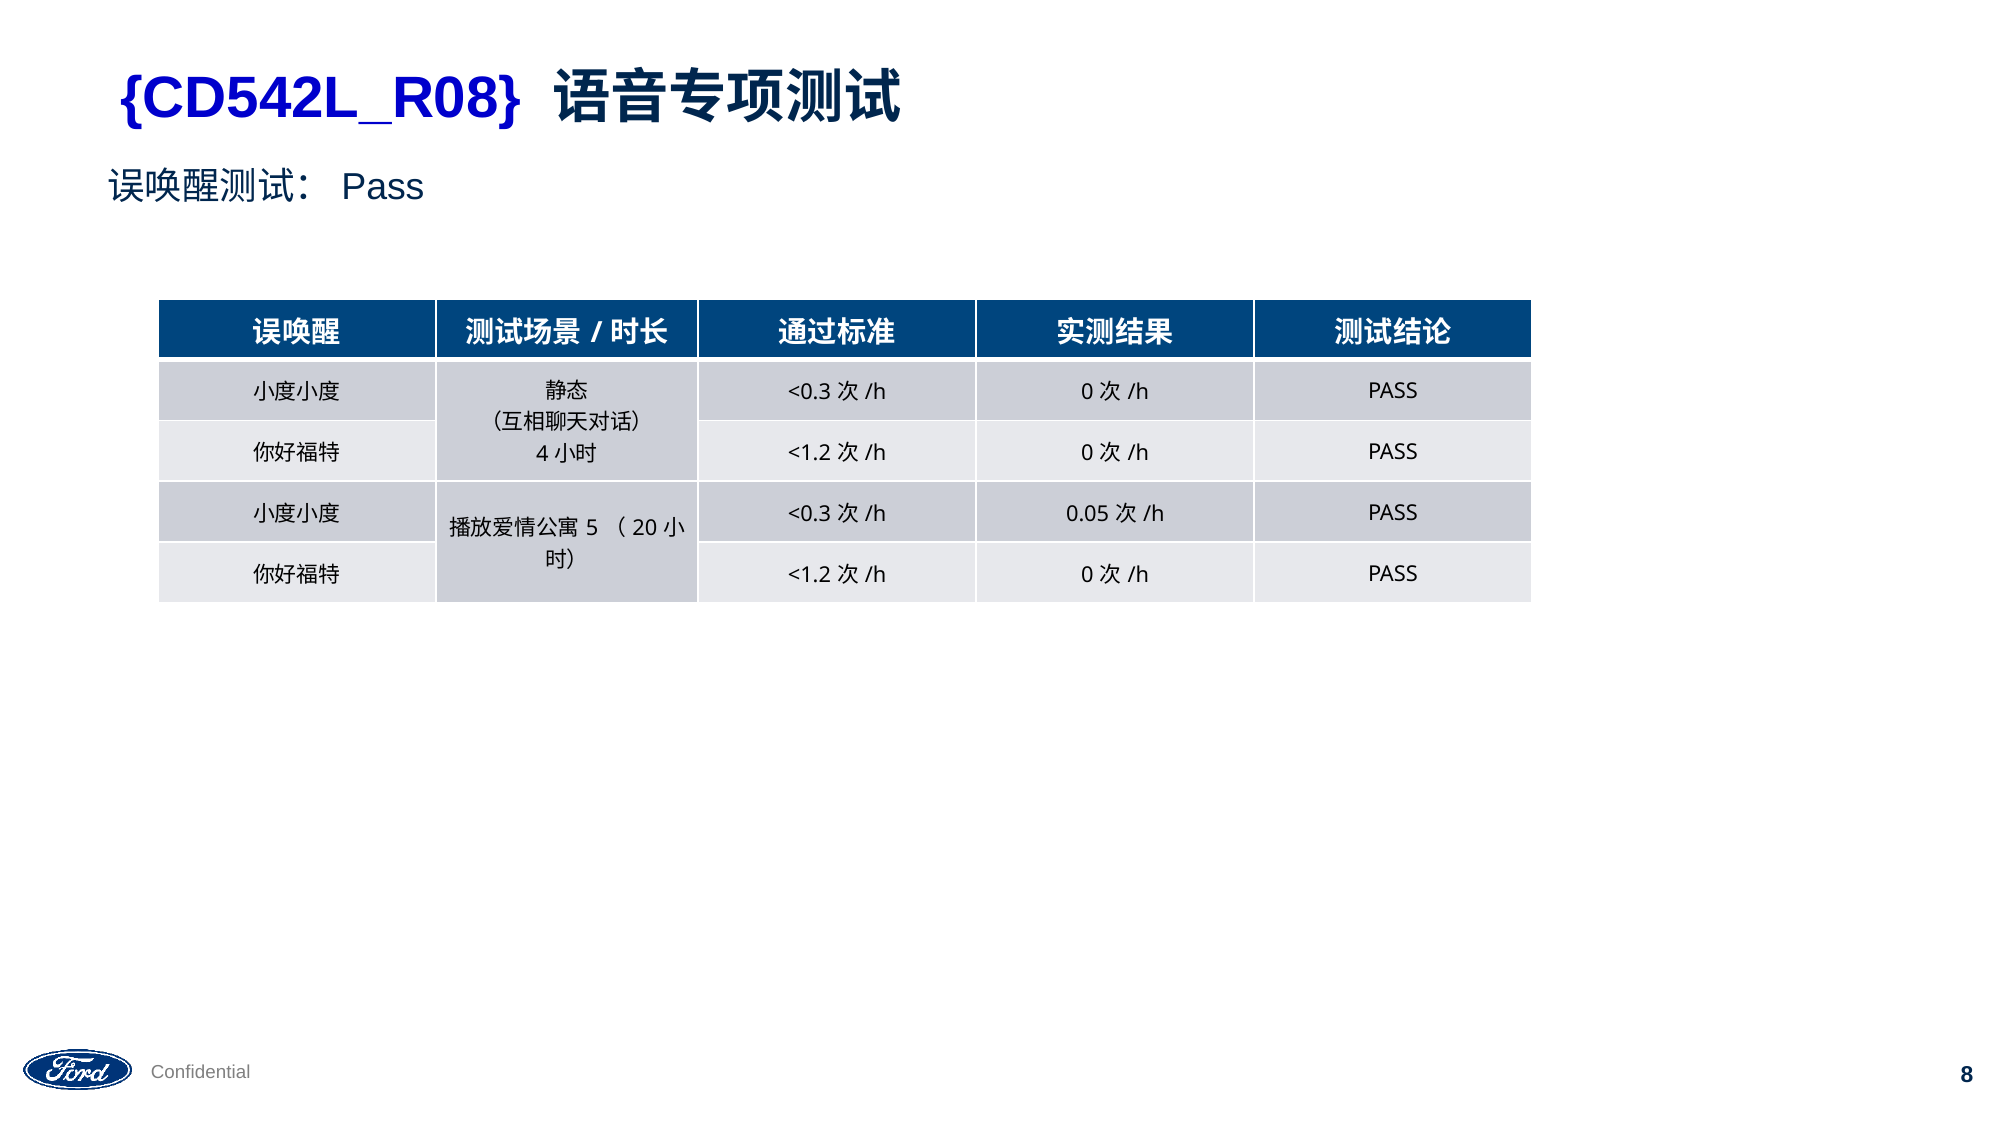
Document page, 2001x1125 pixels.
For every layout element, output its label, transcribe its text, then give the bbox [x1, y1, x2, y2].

table_header 误唤醒 [159, 300, 435, 357]
table_cell PASS [1255, 362, 1531, 420]
table_cell <0.3次/h [699, 362, 975, 420]
table_cell PASS [1255, 421, 1531, 480]
table_cell 0次/h [977, 362, 1253, 420]
text_box 误唤醒测试：Pass [92, 154, 1883, 215]
table_cell <1.2次/h [699, 421, 975, 480]
table_header 通过标准 [699, 300, 975, 357]
picture [23, 1049, 132, 1090]
table_header 测试场景/时长 [437, 300, 697, 357]
table_cell 小度小度 [159, 362, 435, 420]
table_cell 0.05次/h [977, 482, 1253, 541]
table_cell <0.3次/h [699, 482, 975, 541]
table_cell 静态 （互相聊天对话） 4小时 [437, 362, 697, 480]
title {CD542L_R08} 语音专项测试 [104, 59, 1883, 154]
table_cell PASS [1255, 482, 1531, 541]
table_cell 你好福特 [159, 421, 435, 480]
table_cell 0次/h [977, 543, 1253, 602]
table_header 测试结论 [1255, 300, 1531, 357]
table_cell 播放爱情公寓5（20小时） [437, 482, 697, 602]
table_cell 0次/h [977, 421, 1253, 480]
table_header 实测结果 [977, 300, 1253, 357]
table_cell <1.2次/h [699, 543, 975, 602]
table_cell 你好福特 [159, 543, 435, 602]
table_cell PASS [1255, 543, 1531, 602]
table_cell 小度小度 [159, 482, 435, 541]
